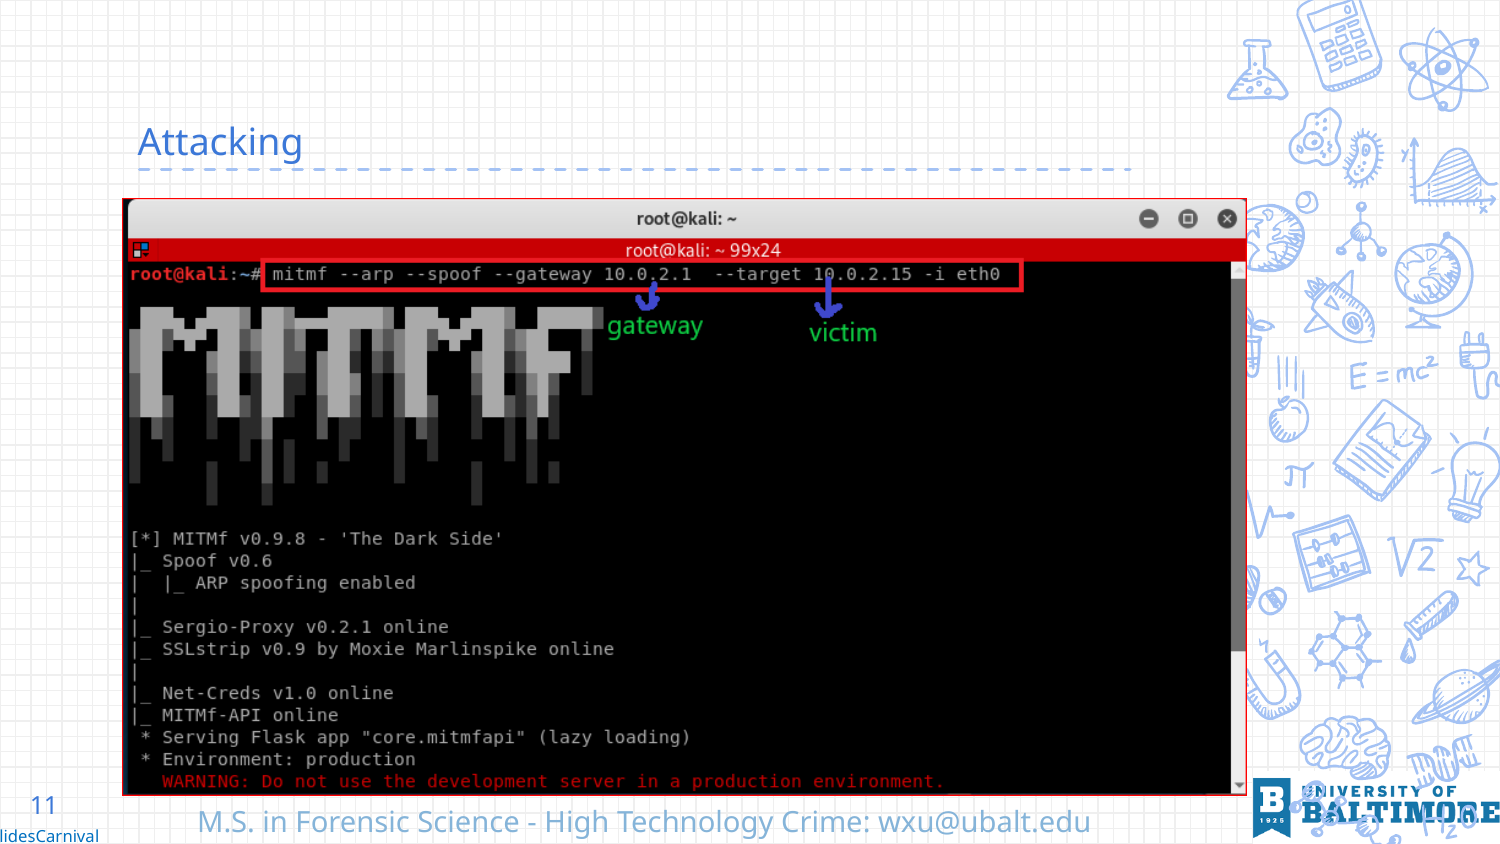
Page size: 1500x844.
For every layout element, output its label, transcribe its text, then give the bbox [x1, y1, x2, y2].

title Attacking [122, 36, 1130, 178]
picture [1365, 817, 1376, 833]
picture [122, 197, 1248, 796]
slide_number 11 [14, 774, 105, 840]
picture [1327, 813, 1336, 822]
picture [1316, 786, 1321, 797]
picture [1253, 771, 1500, 844]
